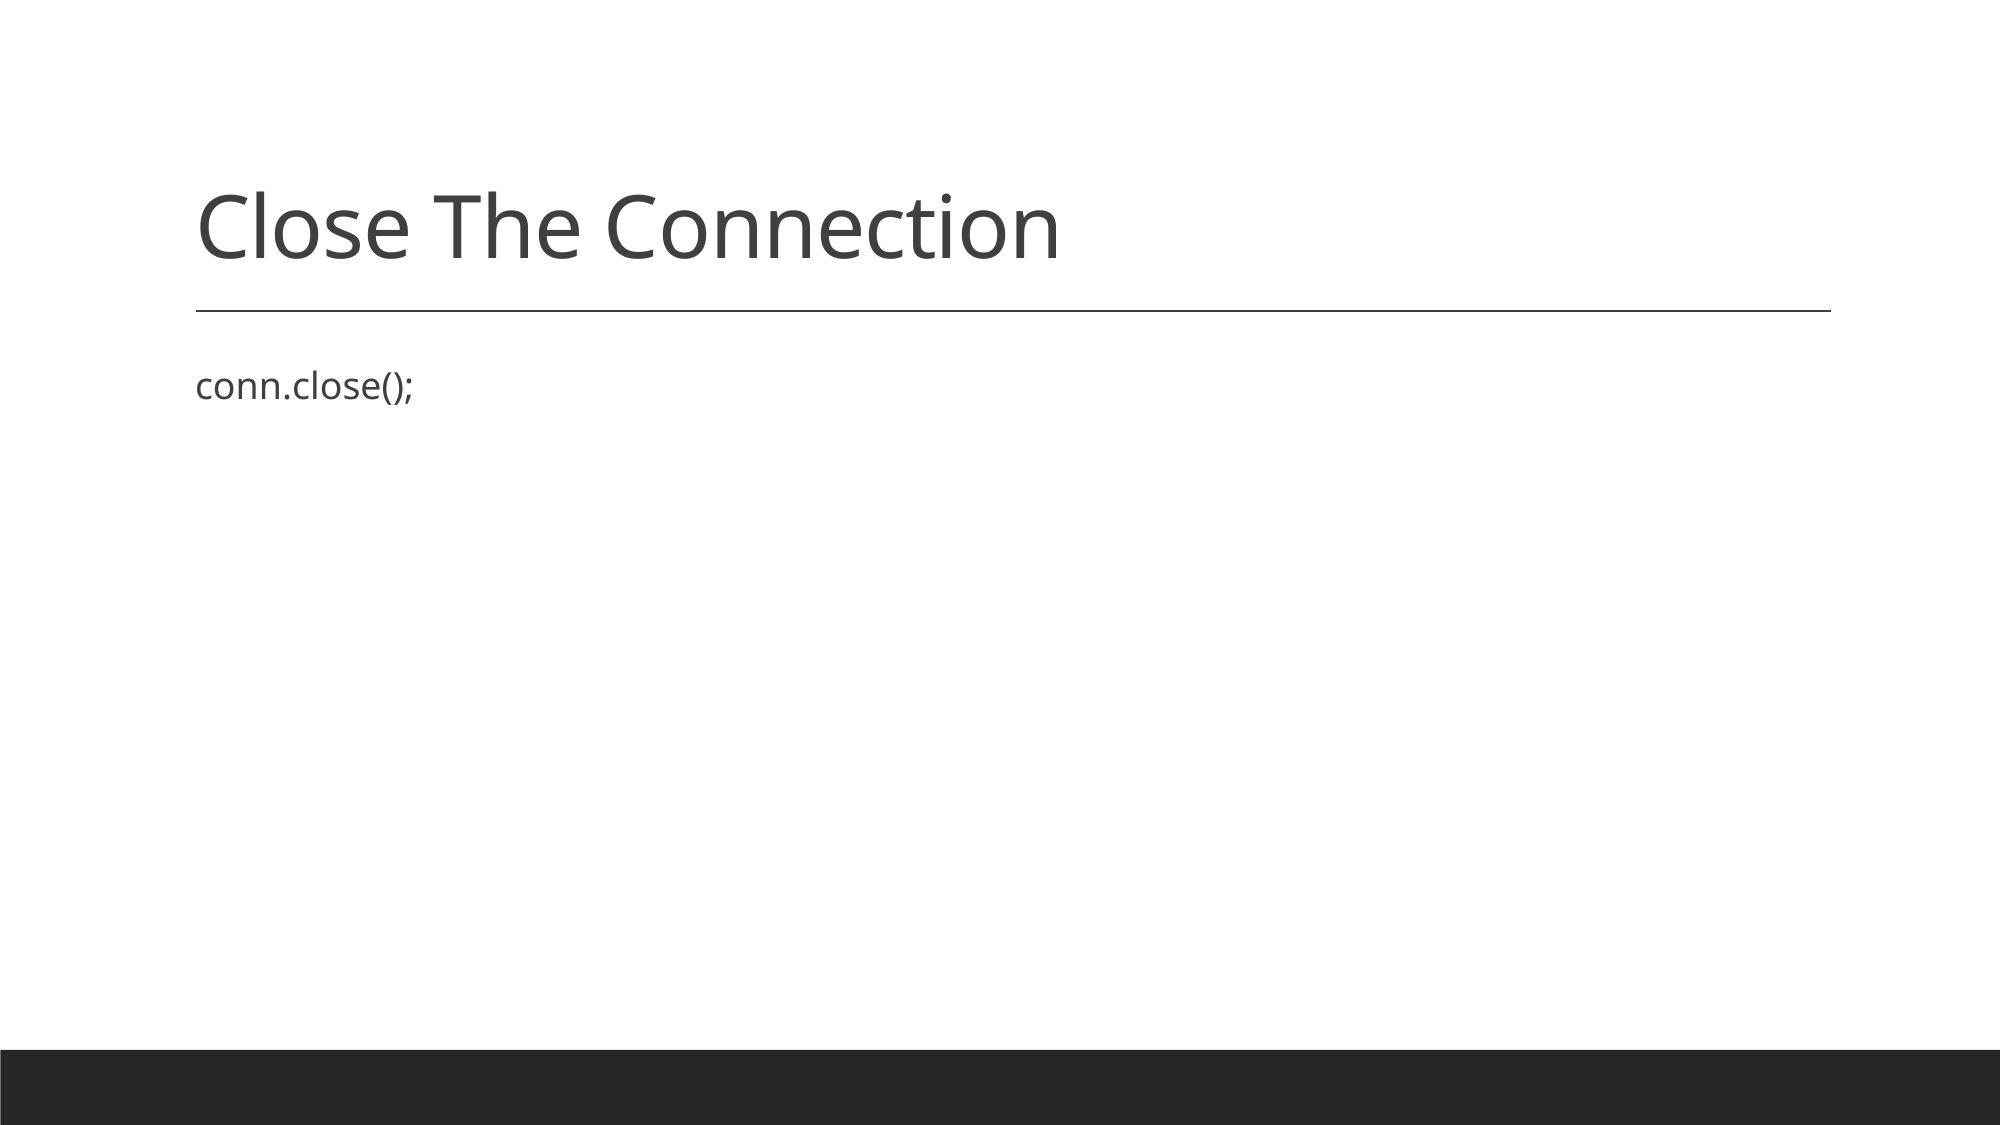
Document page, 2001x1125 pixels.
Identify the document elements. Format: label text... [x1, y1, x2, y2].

list conn.close(); [180, 345, 1830, 963]
title Close The Connection [180, 47, 1830, 285]
